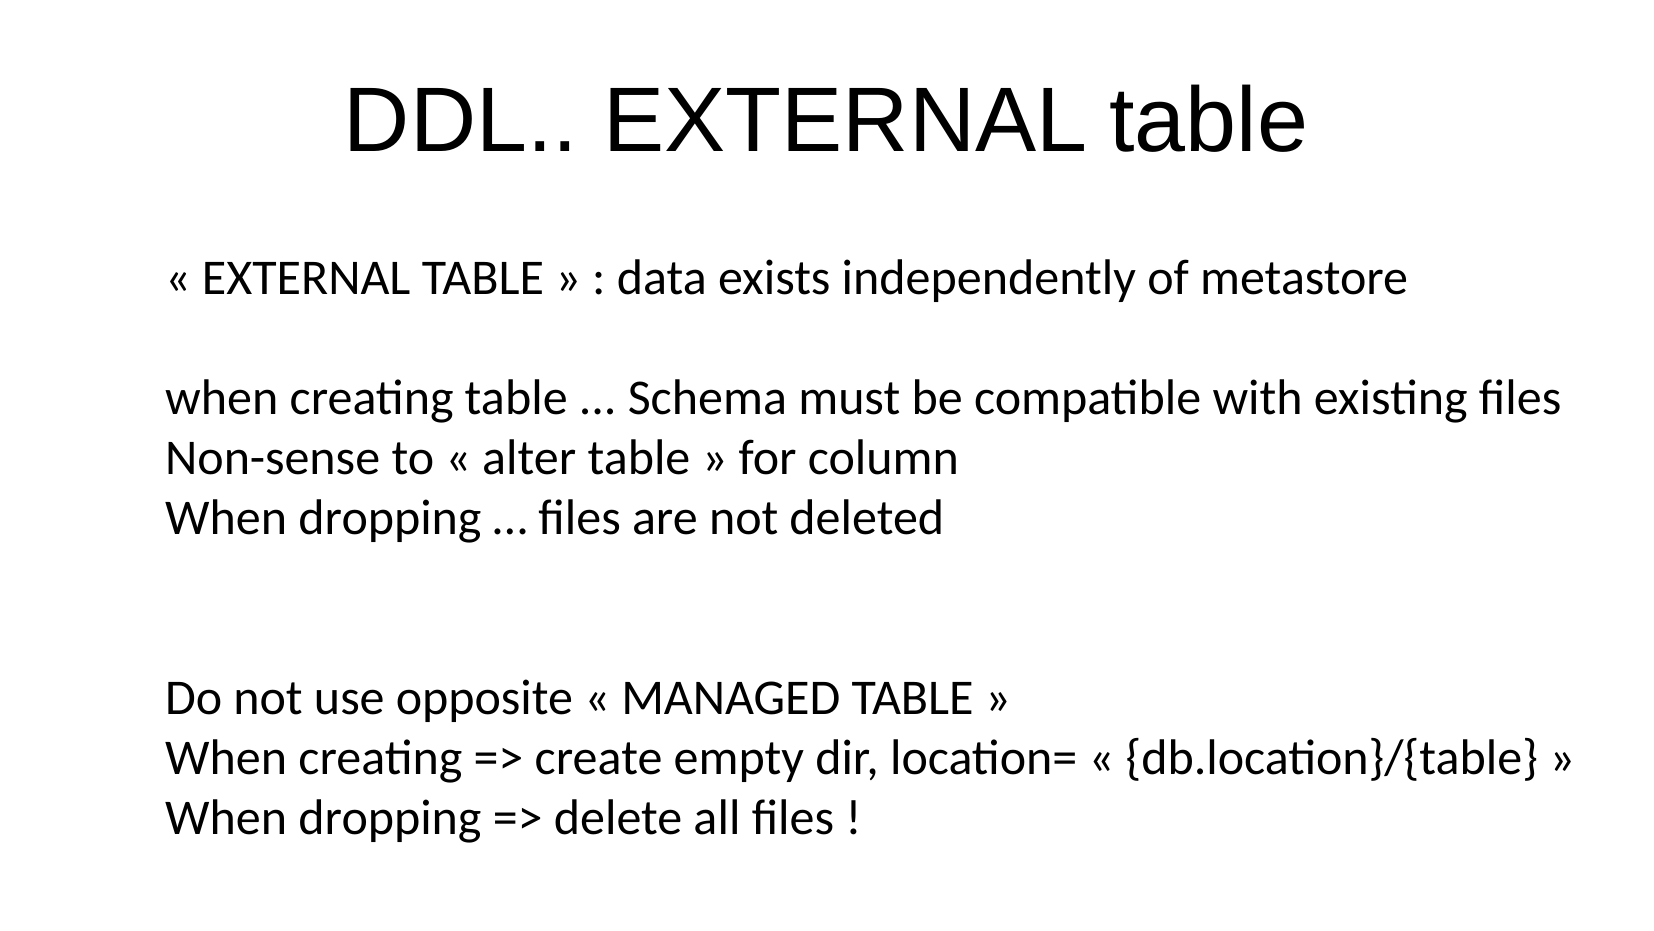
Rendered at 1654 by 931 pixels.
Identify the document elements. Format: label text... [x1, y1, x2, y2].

title DDL.. EXTERNAL table [82, 37, 1571, 193]
text_box « EXTERNAL TABLE » : data exists independently of metastore when creating table ... Schema must be compatible with existing files Non-sense to « alter table » for column When dropping … files are not deleted Do not use opposite « MANAGED TABLE » When creating => create empty dir, location= « {db.location}/{table} » When dropping => delete all files ! [150, 237, 1602, 853]
